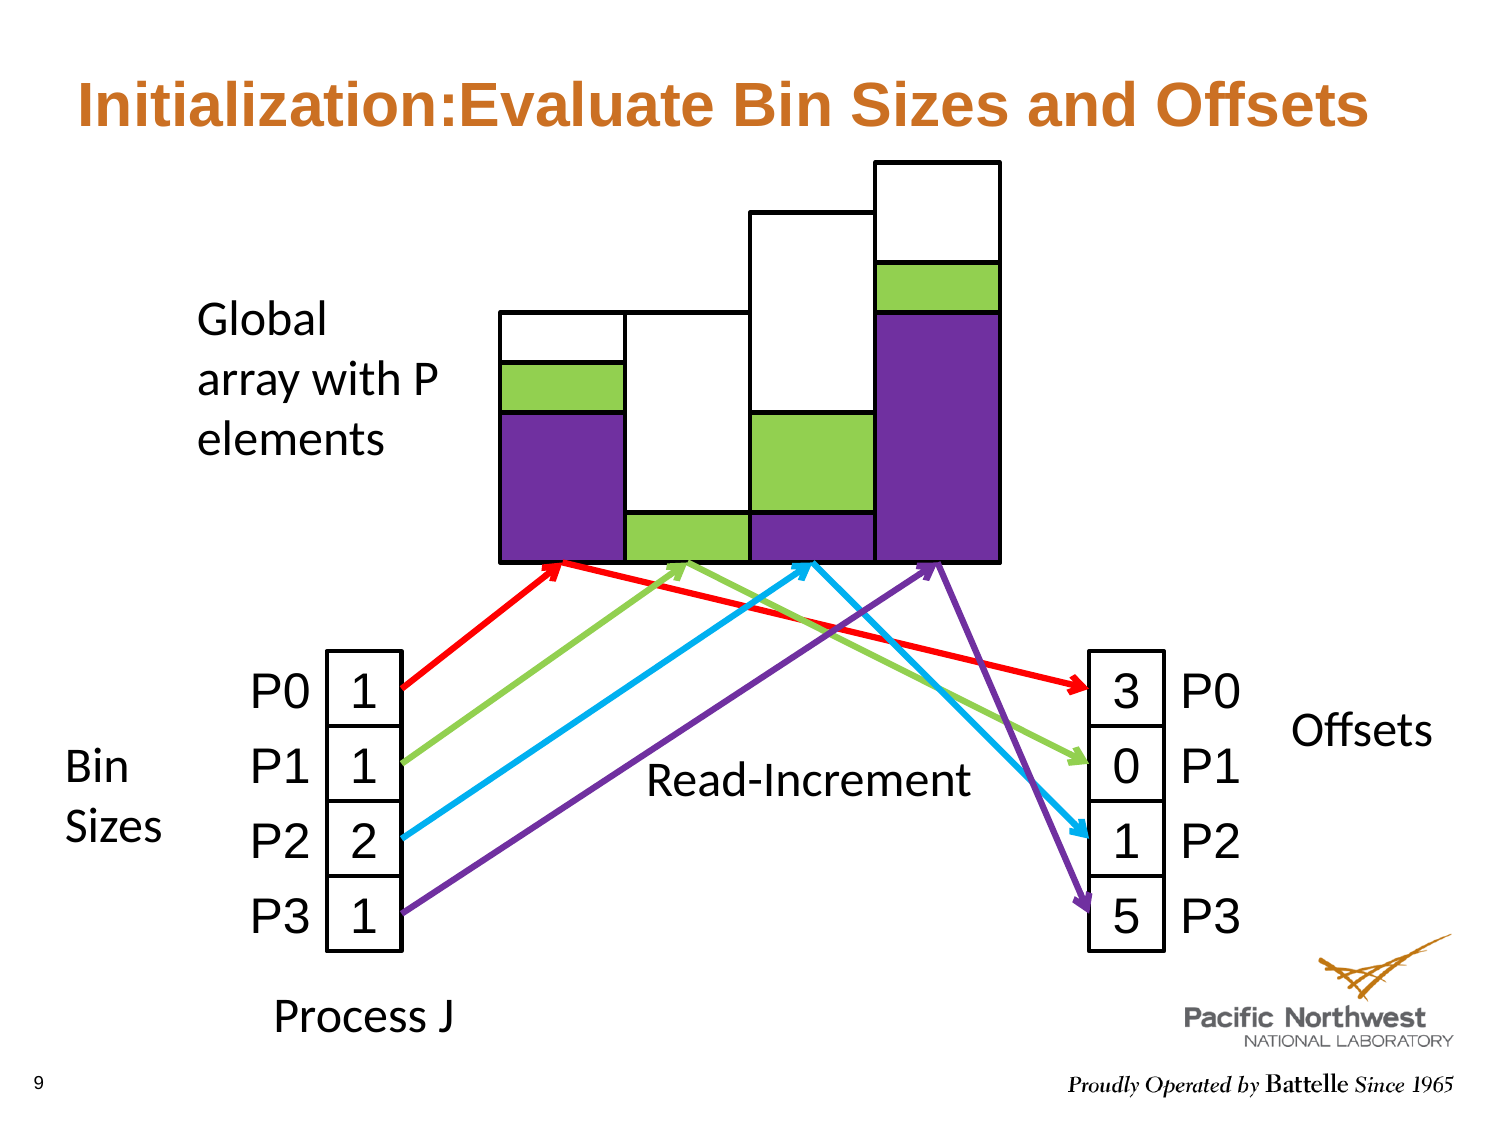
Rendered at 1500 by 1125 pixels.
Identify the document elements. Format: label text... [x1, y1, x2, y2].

text_box [873, 160, 1002, 260]
text_box [748, 210, 873, 410]
title Initialization:Evaluate Bin Sizes and Offsets [77, 75, 1424, 238]
text_box P3 [1165, 876, 1256, 951]
text_box 2 [326, 799, 396, 874]
text_box 0 [1094, 724, 1165, 799]
text_box Process J [258, 974, 470, 1050]
text_box [752, 515, 873, 558]
text_box [873, 260, 1002, 315]
slide_number 9 [18, 1063, 103, 1124]
text_box P0 [1165, 651, 1256, 726]
text_box [498, 310, 623, 360]
text_box [873, 315, 1002, 558]
text_box Bin Sizes [49, 725, 200, 860]
text_box 3 [1094, 649, 1166, 724]
picture [1065, 930, 1500, 1125]
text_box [937, 562, 1090, 915]
text_box [623, 310, 748, 510]
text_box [401, 562, 935, 915]
text_box P0 [234, 651, 326, 726]
text_box P1 [234, 726, 326, 801]
text_box 1 [325, 649, 395, 724]
text_box P2 [234, 801, 326, 876]
text_box Global array with P elements [182, 277, 458, 473]
text_box P2 [1165, 801, 1256, 876]
text_box [498, 415, 627, 558]
text_box 1 [325, 874, 404, 953]
text_box [748, 410, 877, 515]
text_box P3 [234, 876, 326, 951]
text_box Offsets [1276, 689, 1448, 764]
text_box [498, 360, 627, 415]
text_box 1 [326, 724, 395, 799]
text_box P1 [1165, 726, 1256, 801]
text_box 1 [1093, 799, 1165, 874]
text_box 5 [1087, 874, 1166, 953]
text_box [623, 510, 752, 558]
